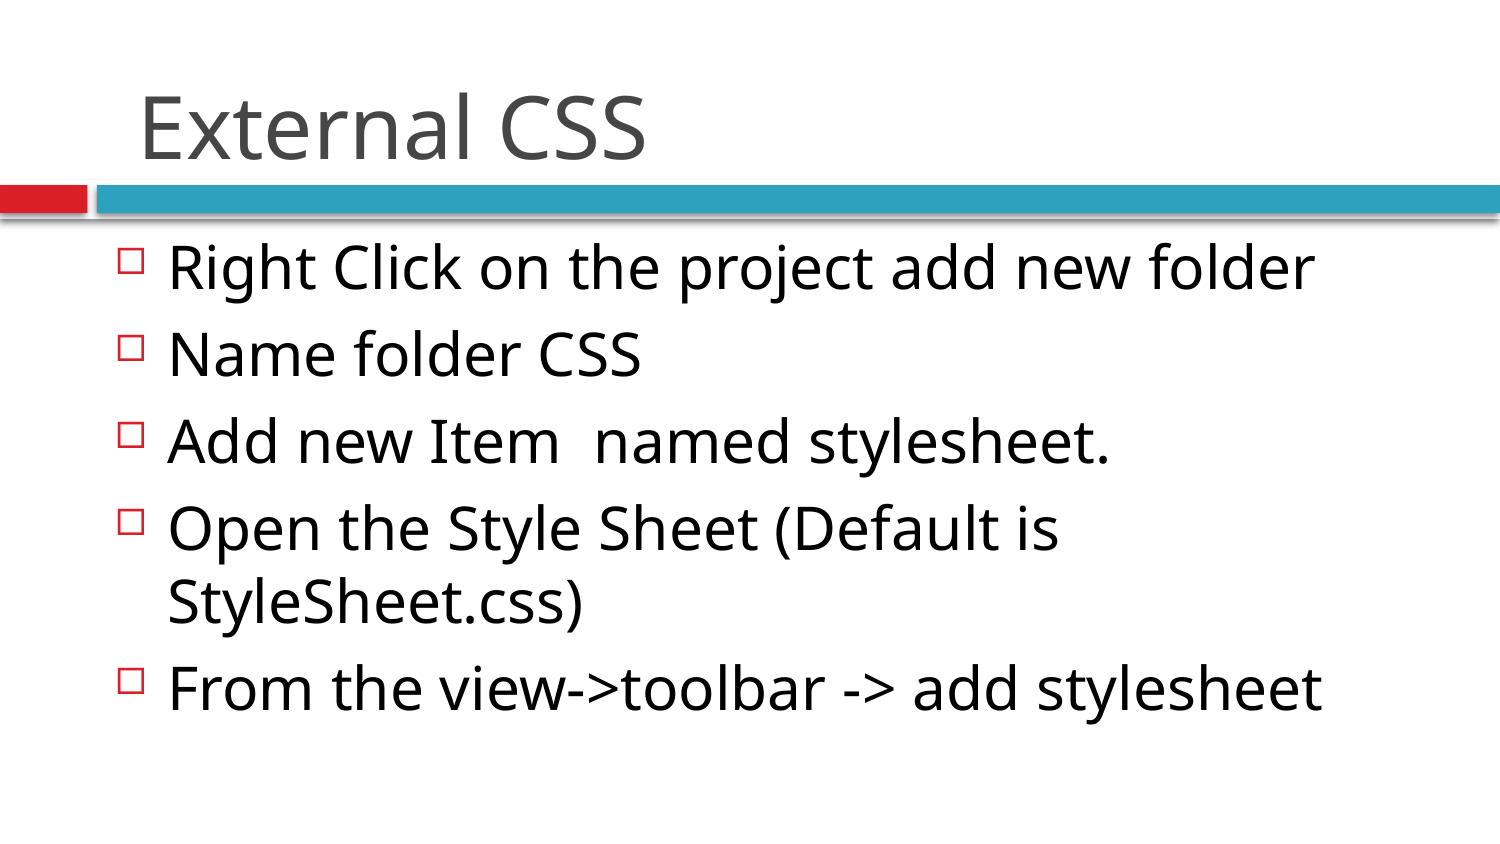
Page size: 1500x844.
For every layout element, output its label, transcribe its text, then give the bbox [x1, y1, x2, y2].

title External CSS [99, 19, 1438, 185]
list Right Click on the project add new folder Name folder CSS Add new Item named stylesheet. Open the Style Sheet (Default is StyleSheet.css) From the view->toolbar -> add stylesheet [99, 221, 1438, 760]
